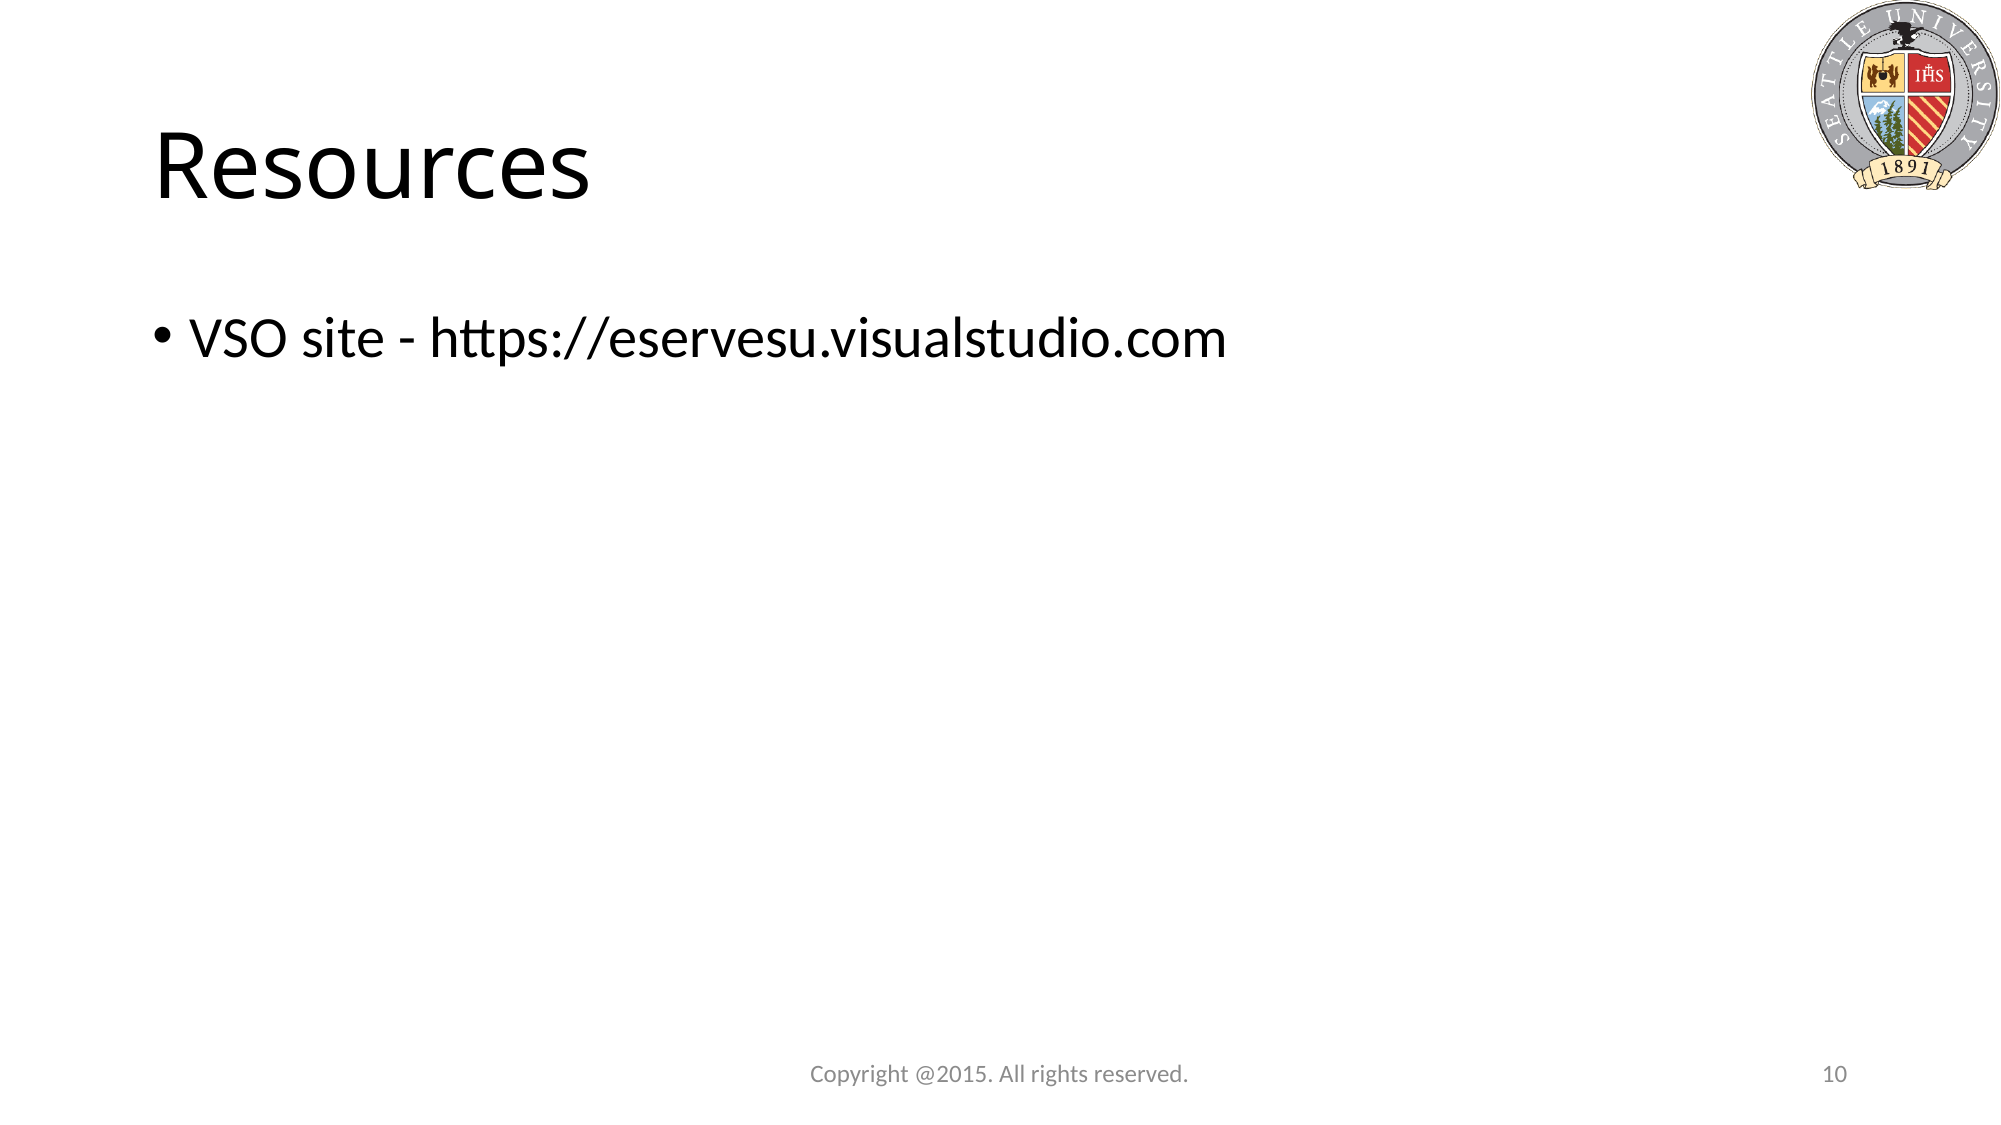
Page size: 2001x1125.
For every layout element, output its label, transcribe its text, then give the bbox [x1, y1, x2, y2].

picture [1811, 0, 2000, 190]
slide_number 10 [1412, 1042, 1863, 1103]
list VSO site - https://eservesu.visualstudio.com [137, 299, 1863, 1014]
title Resources [137, 59, 1863, 278]
footer Copyright @2015. All rights reserved. [662, 1042, 1338, 1103]
